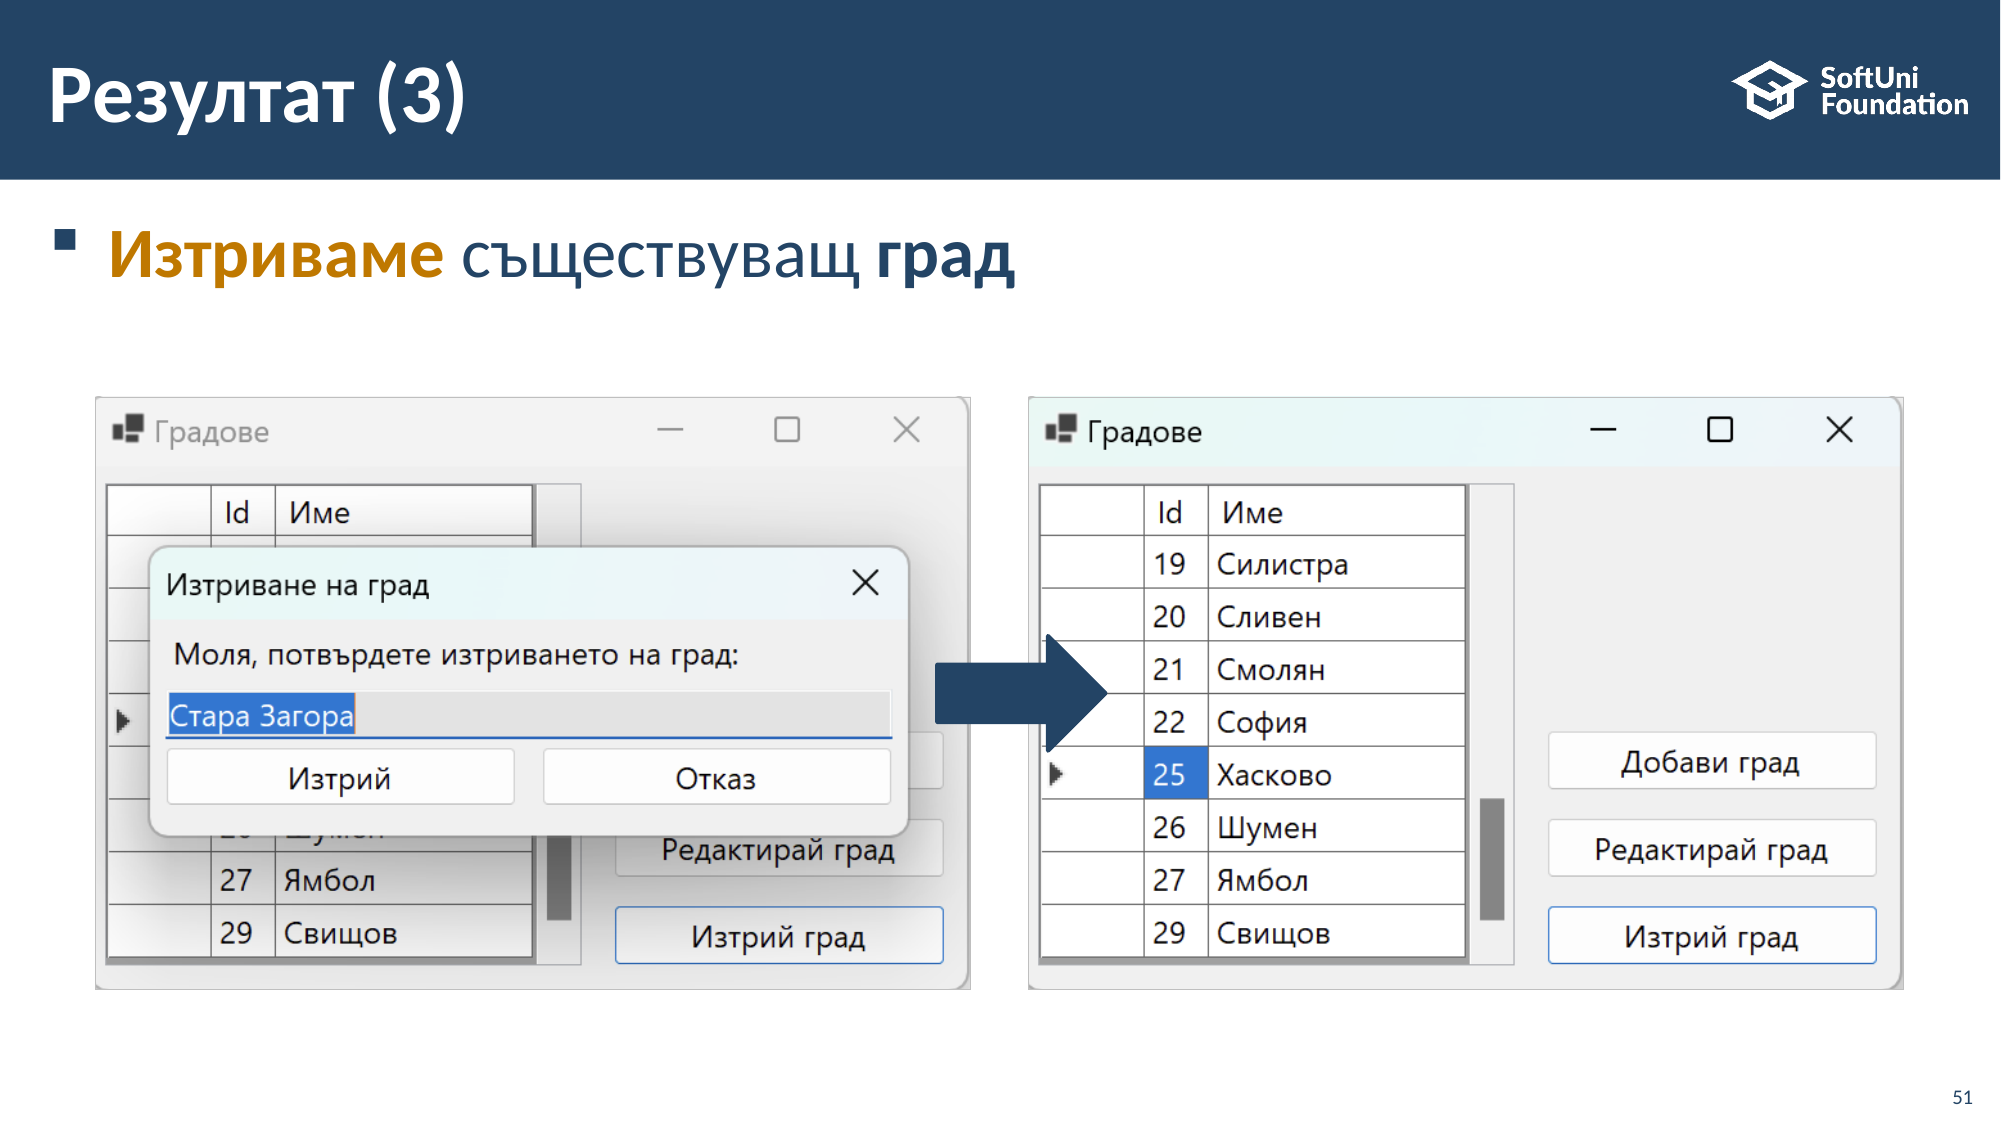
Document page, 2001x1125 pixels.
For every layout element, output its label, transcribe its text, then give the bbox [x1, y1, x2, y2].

title Резултат (3) [31, 16, 1716, 162]
picture [95, 396, 971, 990]
text_box [32, 197, 1971, 1105]
text_box [975, 662, 1023, 725]
picture [1731, 60, 1968, 120]
picture [1028, 396, 1904, 990]
slide_number 51 [1927, 1067, 1989, 1117]
